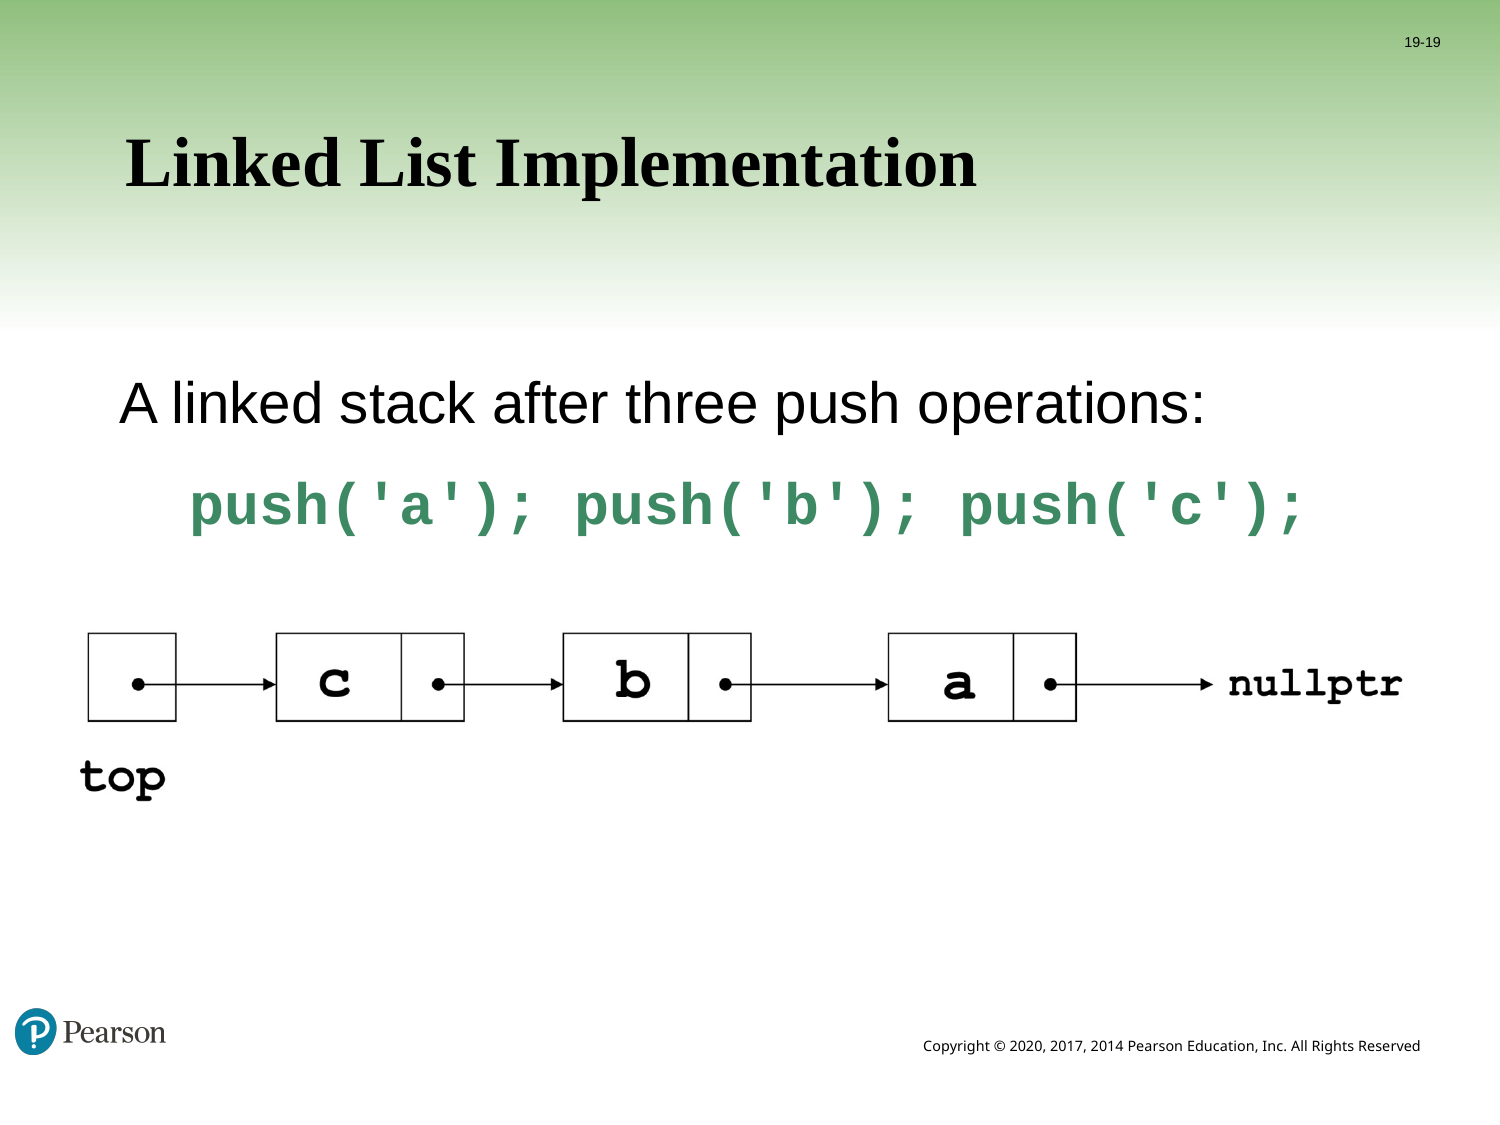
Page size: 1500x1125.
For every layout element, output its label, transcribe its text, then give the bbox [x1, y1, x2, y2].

picture [60, 612, 1418, 803]
picture [23, 1017, 49, 1042]
list A linked stack after three push operations: push('a'); push('b'); push('c'); [87, 350, 1388, 610]
slide_number 19-19 [1389, 18, 1480, 49]
title Linked List Implementation [75, 35, 1425, 216]
picture [15, 1041, 26, 1055]
picture [41, 1008, 166, 1055]
picture [15, 1008, 30, 1024]
